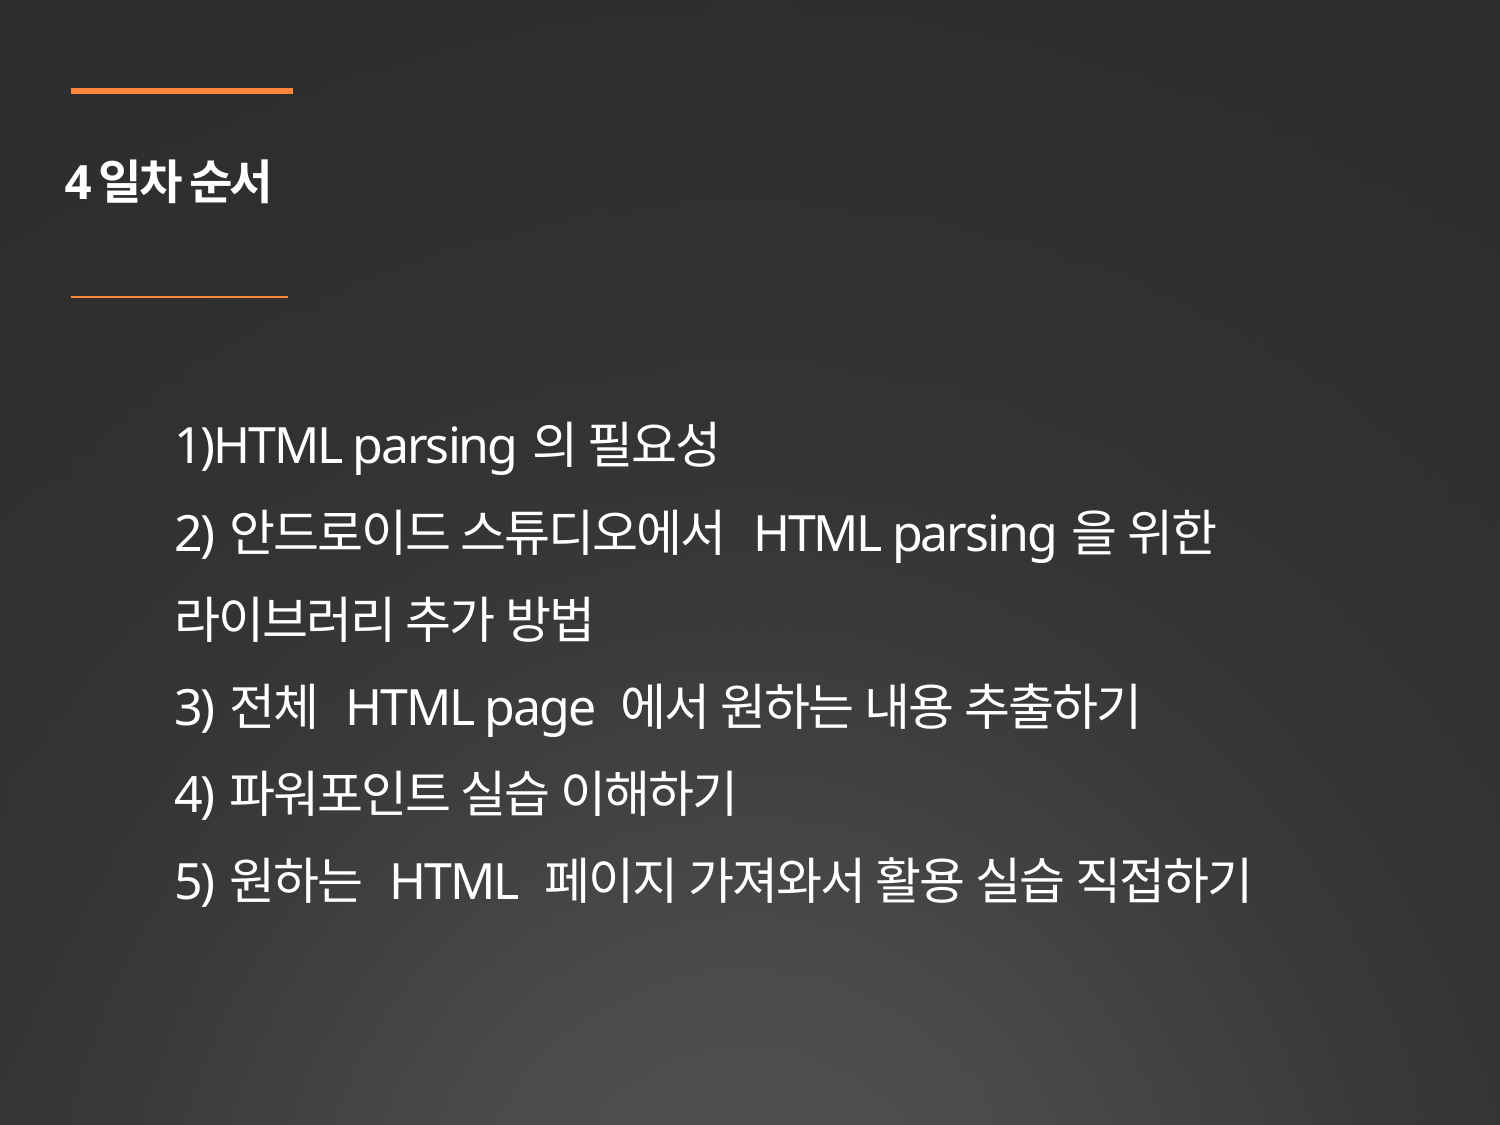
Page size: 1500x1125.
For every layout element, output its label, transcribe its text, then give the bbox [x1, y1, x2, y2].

text_box 1)HTML parsing의 필요성 2)안드로이드 스튜디오에서 HTML parsing을 위한 라이브러리 추가 방법 3)전체 HTML page 에서 원하는 내용 추출하기 4)파워포인트 실습 이해하기 5)원하는 HTML 페이지 가져와서 활용 실습 직접하기 [159, 373, 1282, 933]
title 4일차 순서 [49, 137, 1400, 291]
